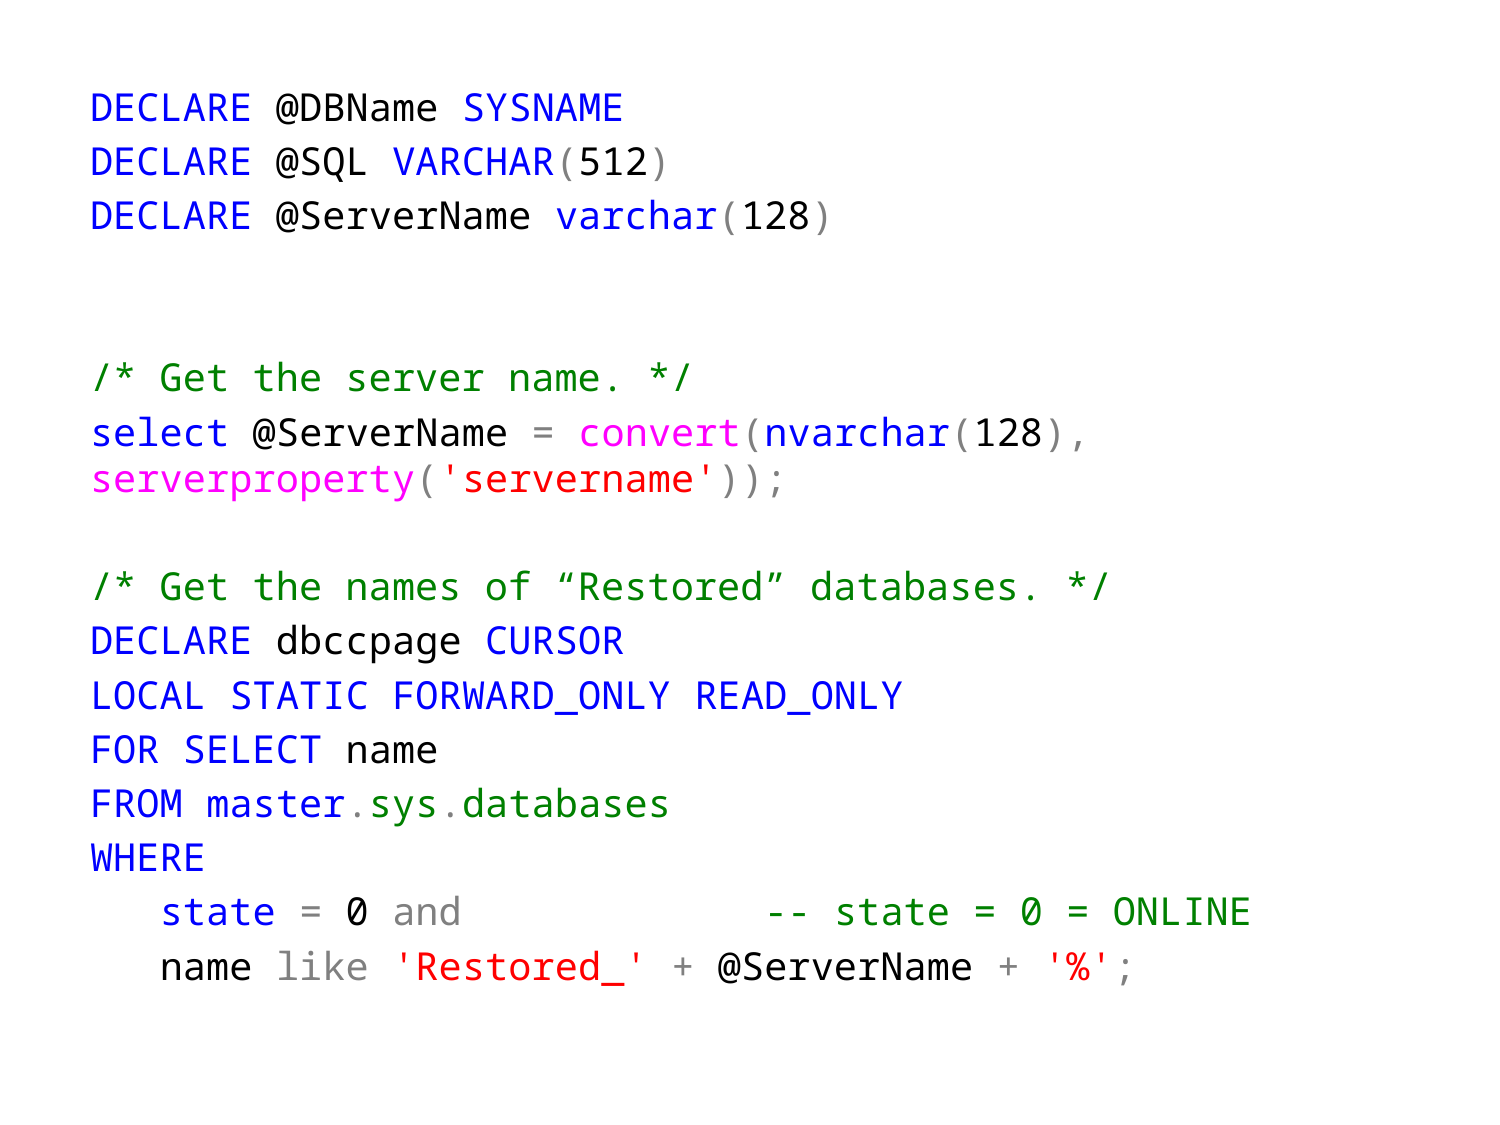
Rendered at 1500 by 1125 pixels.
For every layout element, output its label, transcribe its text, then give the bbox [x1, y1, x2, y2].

list DECLARE @DBName SYSNAME DECLARE @SQL VARCHAR(512) DECLARE @ServerName varchar(128) /* Get the server name. */ select @ServerName = convert(nvarchar(128), serverproperty('servername')); /* Get the names of “Restored” databases. */ DECLARE dbccpage CURSOR LOCAL STATIC FORWARD_ONLY READ_ONLY FOR SELECT name FROM master.sys.databases WHERE state = 0 and -- state = 0 = ONLINE name like 'Restored_' + @ServerName + '%'; [75, 75, 1425, 1005]
